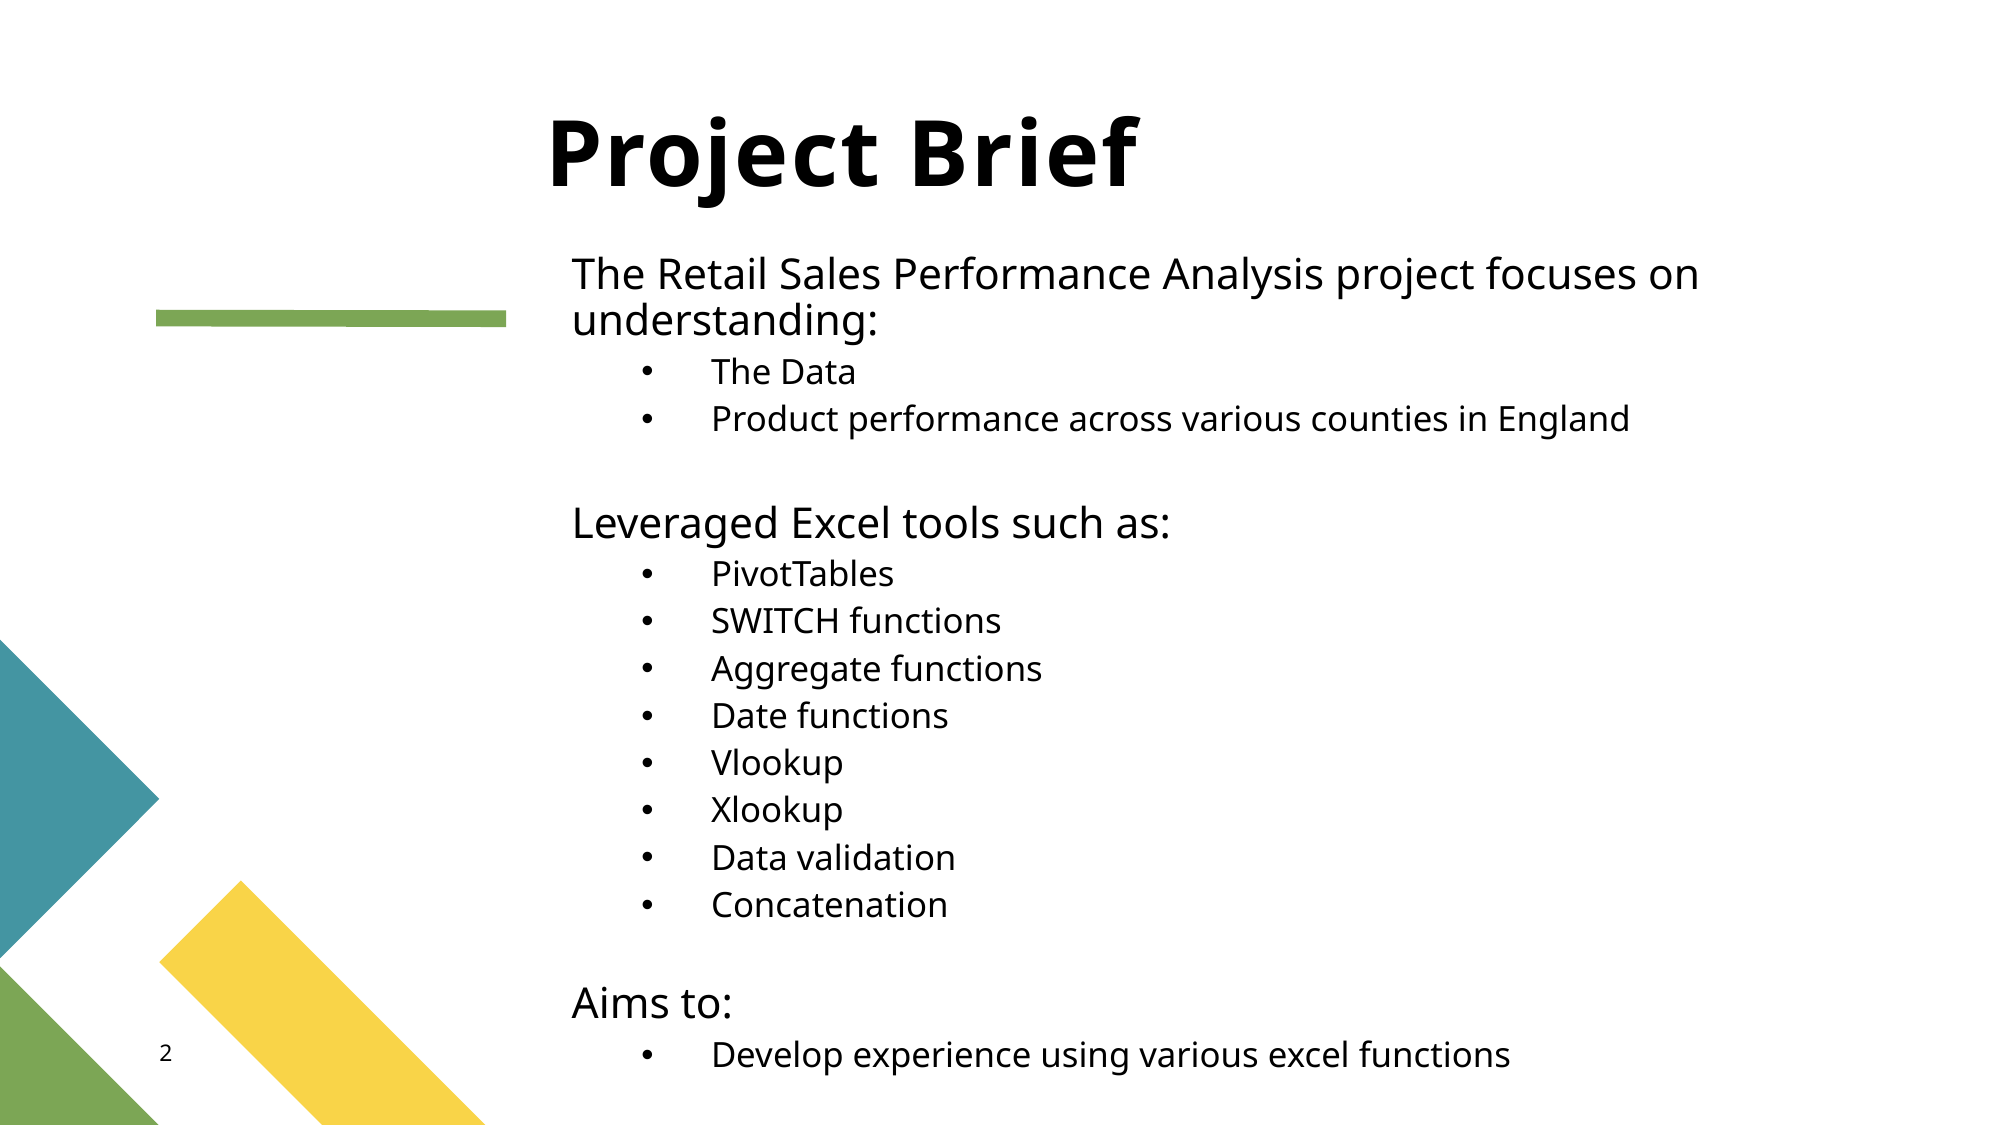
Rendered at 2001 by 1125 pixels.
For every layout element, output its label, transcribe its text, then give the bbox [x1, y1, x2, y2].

list The Retail Sales Performance Analysis project focuses on understanding: The Data Product performance across various counties in England Leveraged Excel tools such as: PivotTables SWITCH functions Aggregate functions Date functions Vlookup Xlookup Data validation Concatenation Aims to: Develop experience using various excel functions [530, 252, 1927, 1080]
title Project Brief [544, 105, 1356, 207]
slide_number 2 [159, 1038, 246, 1080]
